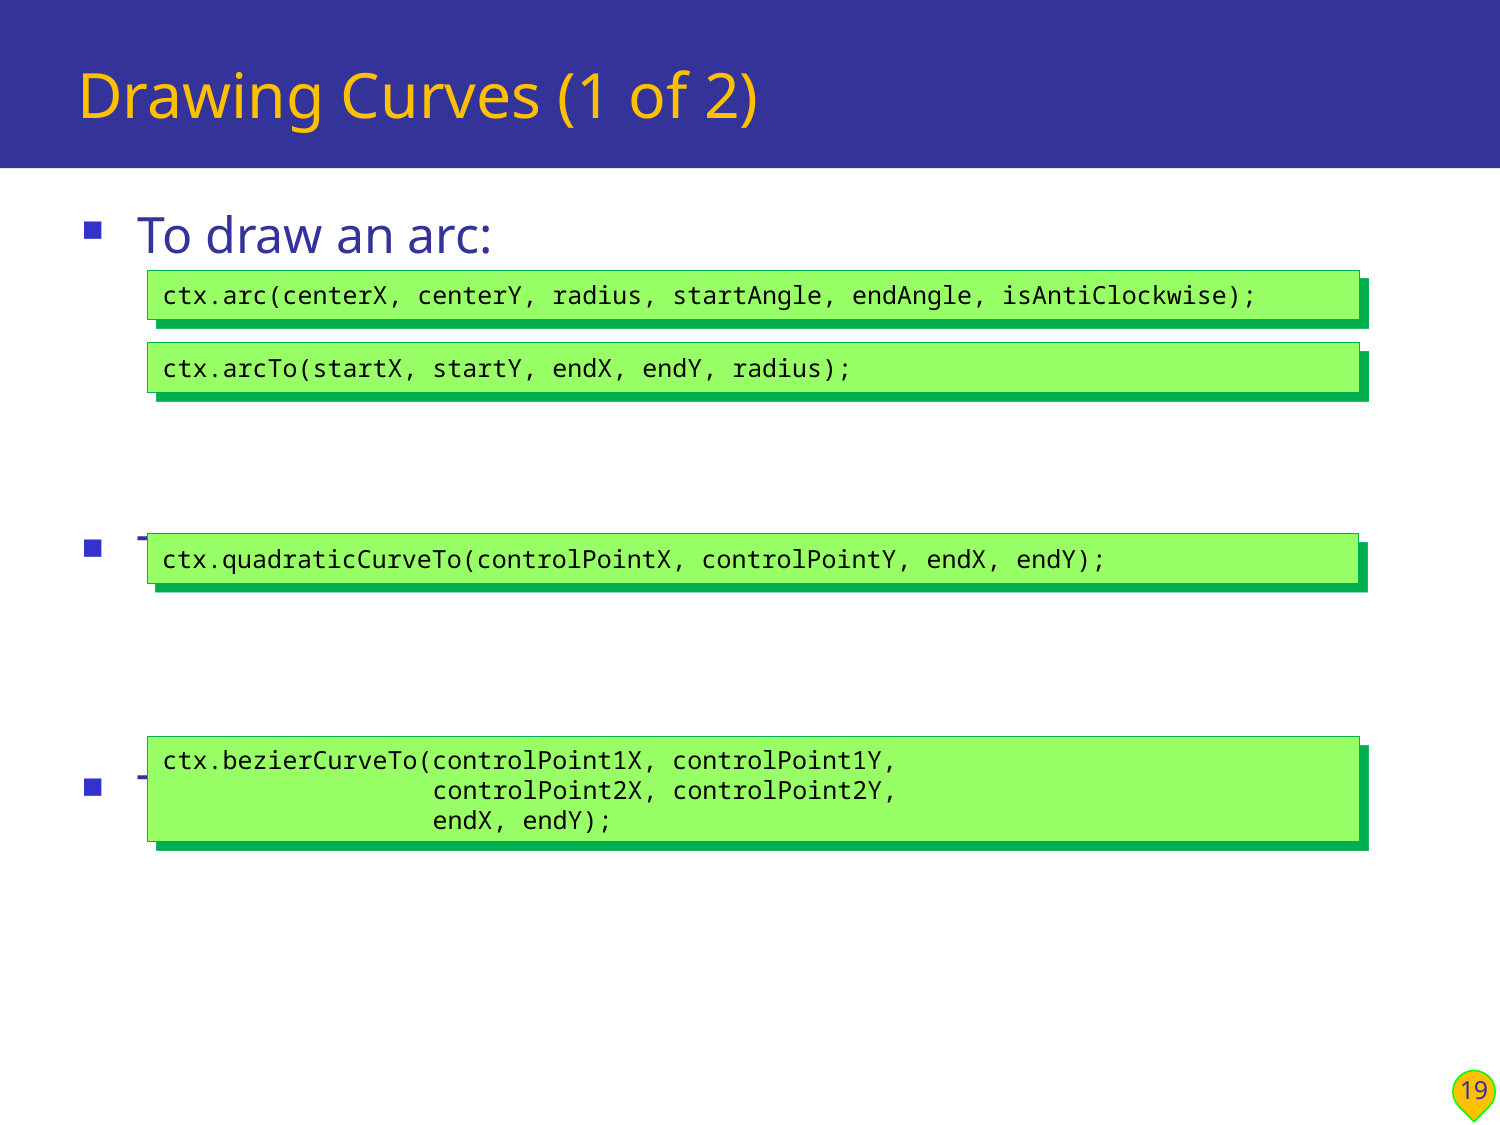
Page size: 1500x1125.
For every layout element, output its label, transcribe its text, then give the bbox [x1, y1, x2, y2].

text_box ctx.arcTo(startX, startY, endX, endY, radius); [147, 342, 1360, 393]
text_box ctx.bezierCurveTo(controlPoint1X, controlPoint1Y, controlPoint2X, controlPoint2Y, endX, endY); [147, 736, 1360, 842]
text_box ctx.arc(centerX, centerY, radius, startAngle, endAngle, isAntiClockwise); [147, 270, 1360, 320]
footer 19 [1431, 1040, 1500, 1117]
text_box ctx.quadraticCurveTo(controlPointX, controlPointY, endX, endY); [147, 533, 1359, 584]
title Drawing Curves (1 of 2) [61, 24, 1465, 139]
list To draw an arc: To draw a quadratic curve: To draw a bezier curve: [66, 196, 1460, 1007]
